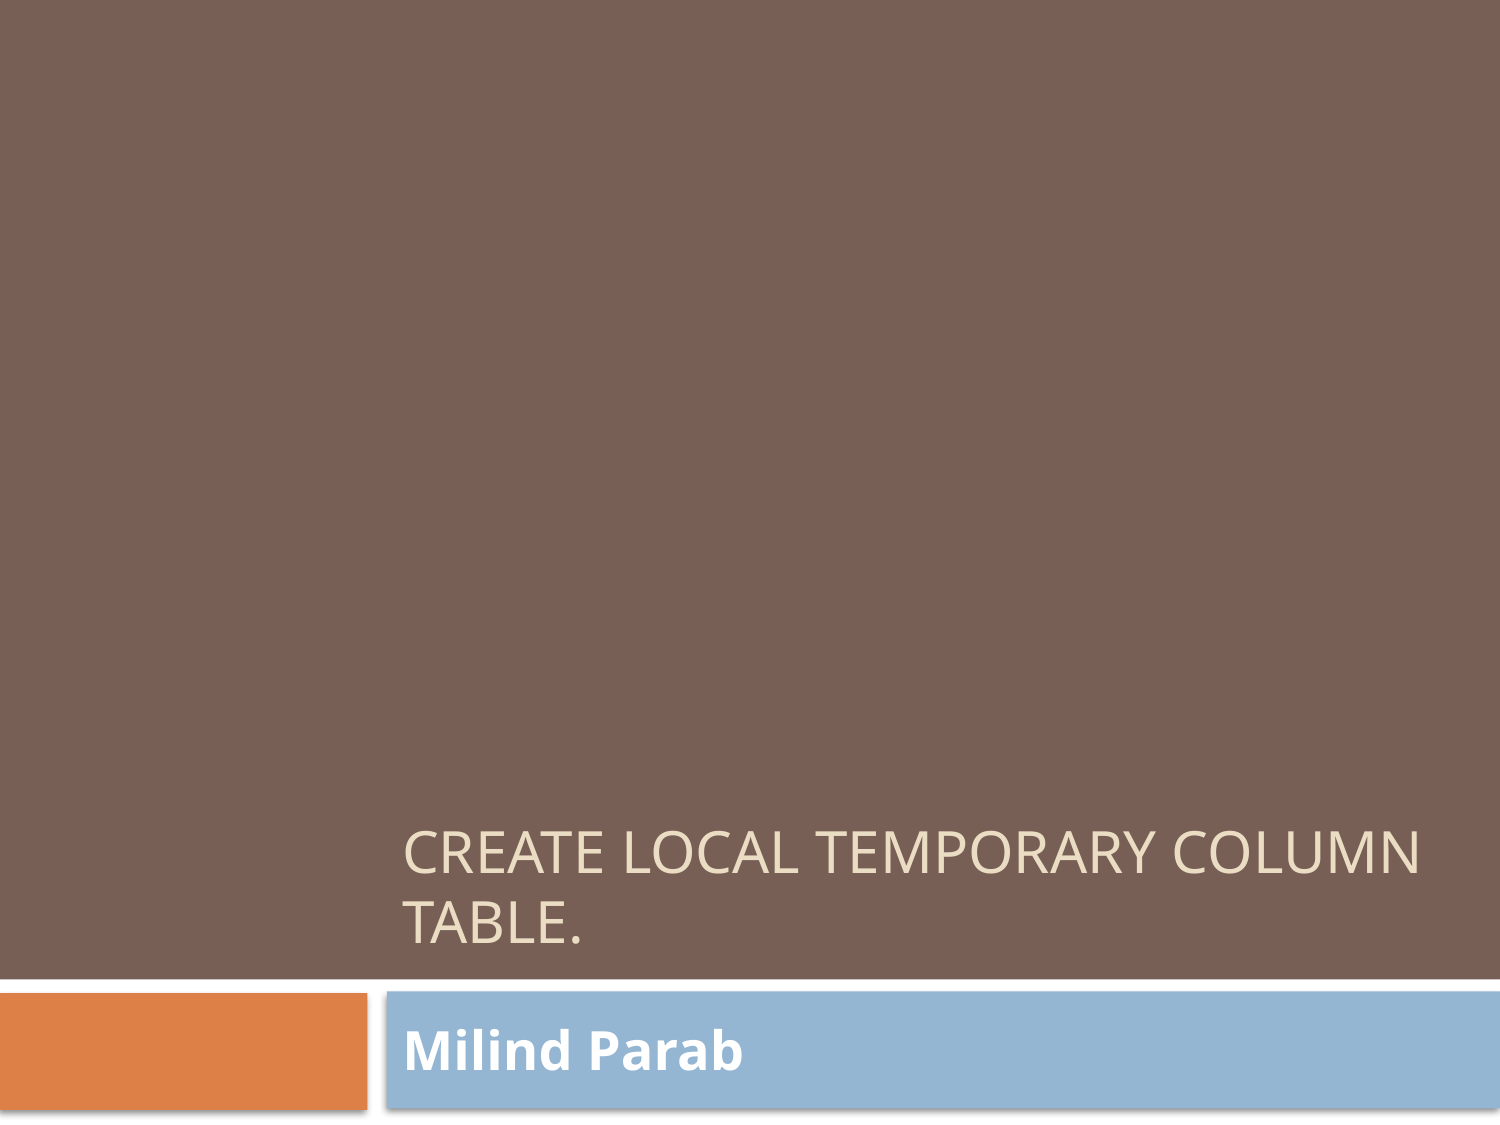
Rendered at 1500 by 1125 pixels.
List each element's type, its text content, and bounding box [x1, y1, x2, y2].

subtitle Milind Parab [387, 992, 1488, 1105]
title Create local temporary column table. [387, 662, 1450, 963]
